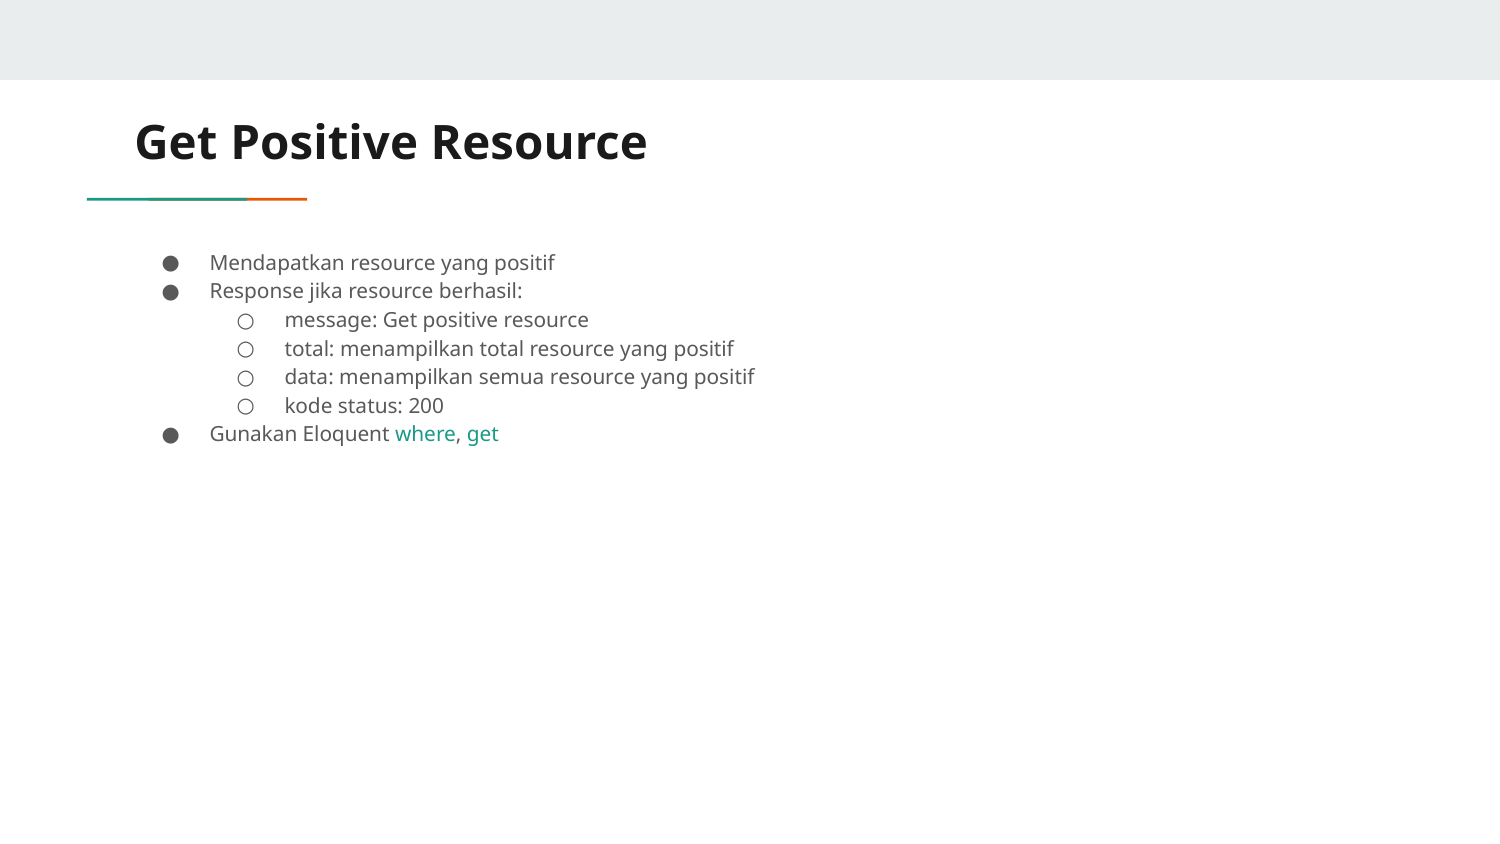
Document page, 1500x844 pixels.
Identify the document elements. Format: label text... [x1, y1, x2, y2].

title Get Positive Resource [119, 97, 1381, 185]
list Mendapatkan resource yang positif Response jika resource berhasil: message: Get positive resource total: menampilkan total resource yang positif data: menampilkan semua resource yang positif kode status: 200 Gunakan Eloquent where, get [119, 230, 1381, 712]
